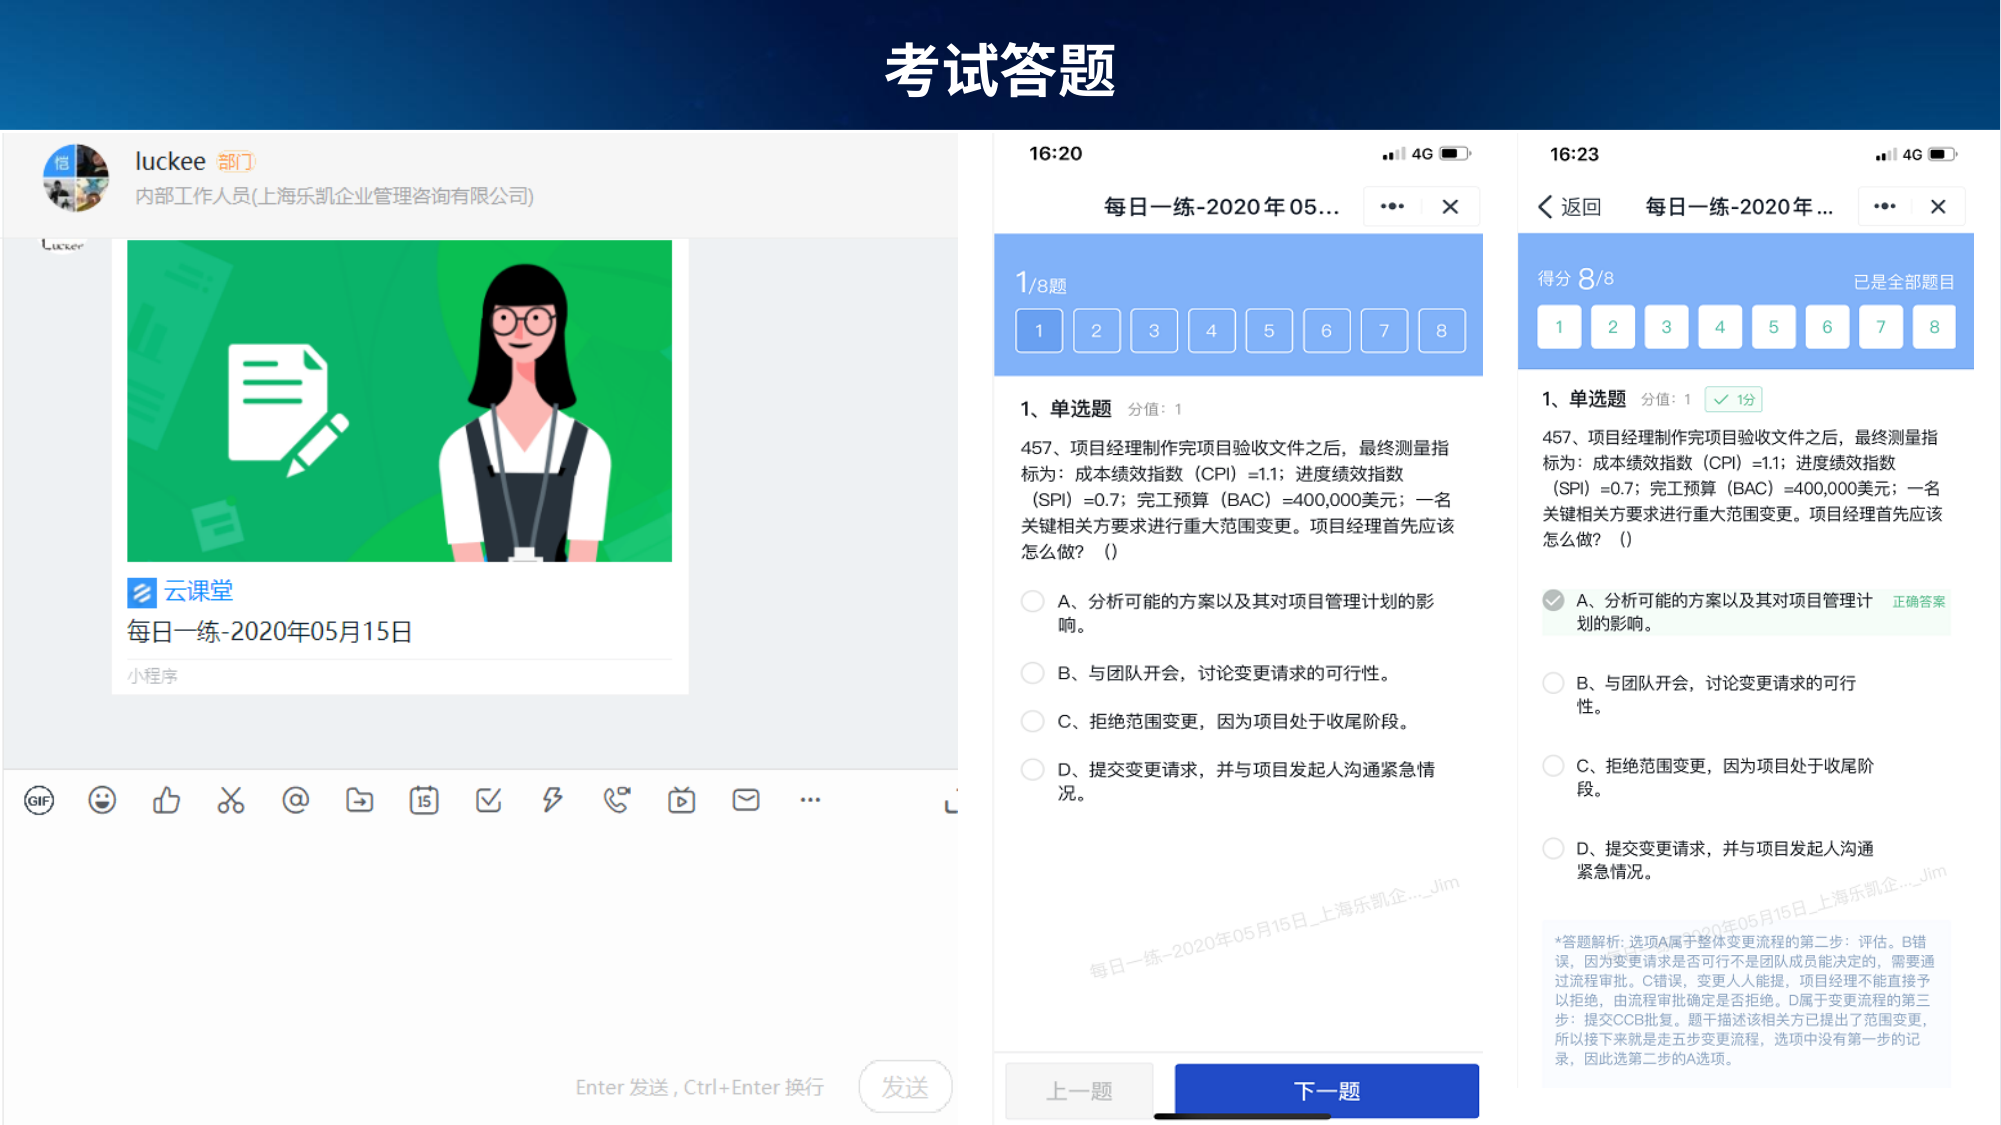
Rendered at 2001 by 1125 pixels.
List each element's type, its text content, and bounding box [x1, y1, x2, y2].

title 考试答题 [137, 27, 1863, 120]
picture [0, 133, 958, 1125]
picture [991, 133, 1483, 1125]
picture [0, 0, 2001, 1125]
picture [1517, 133, 1974, 1088]
